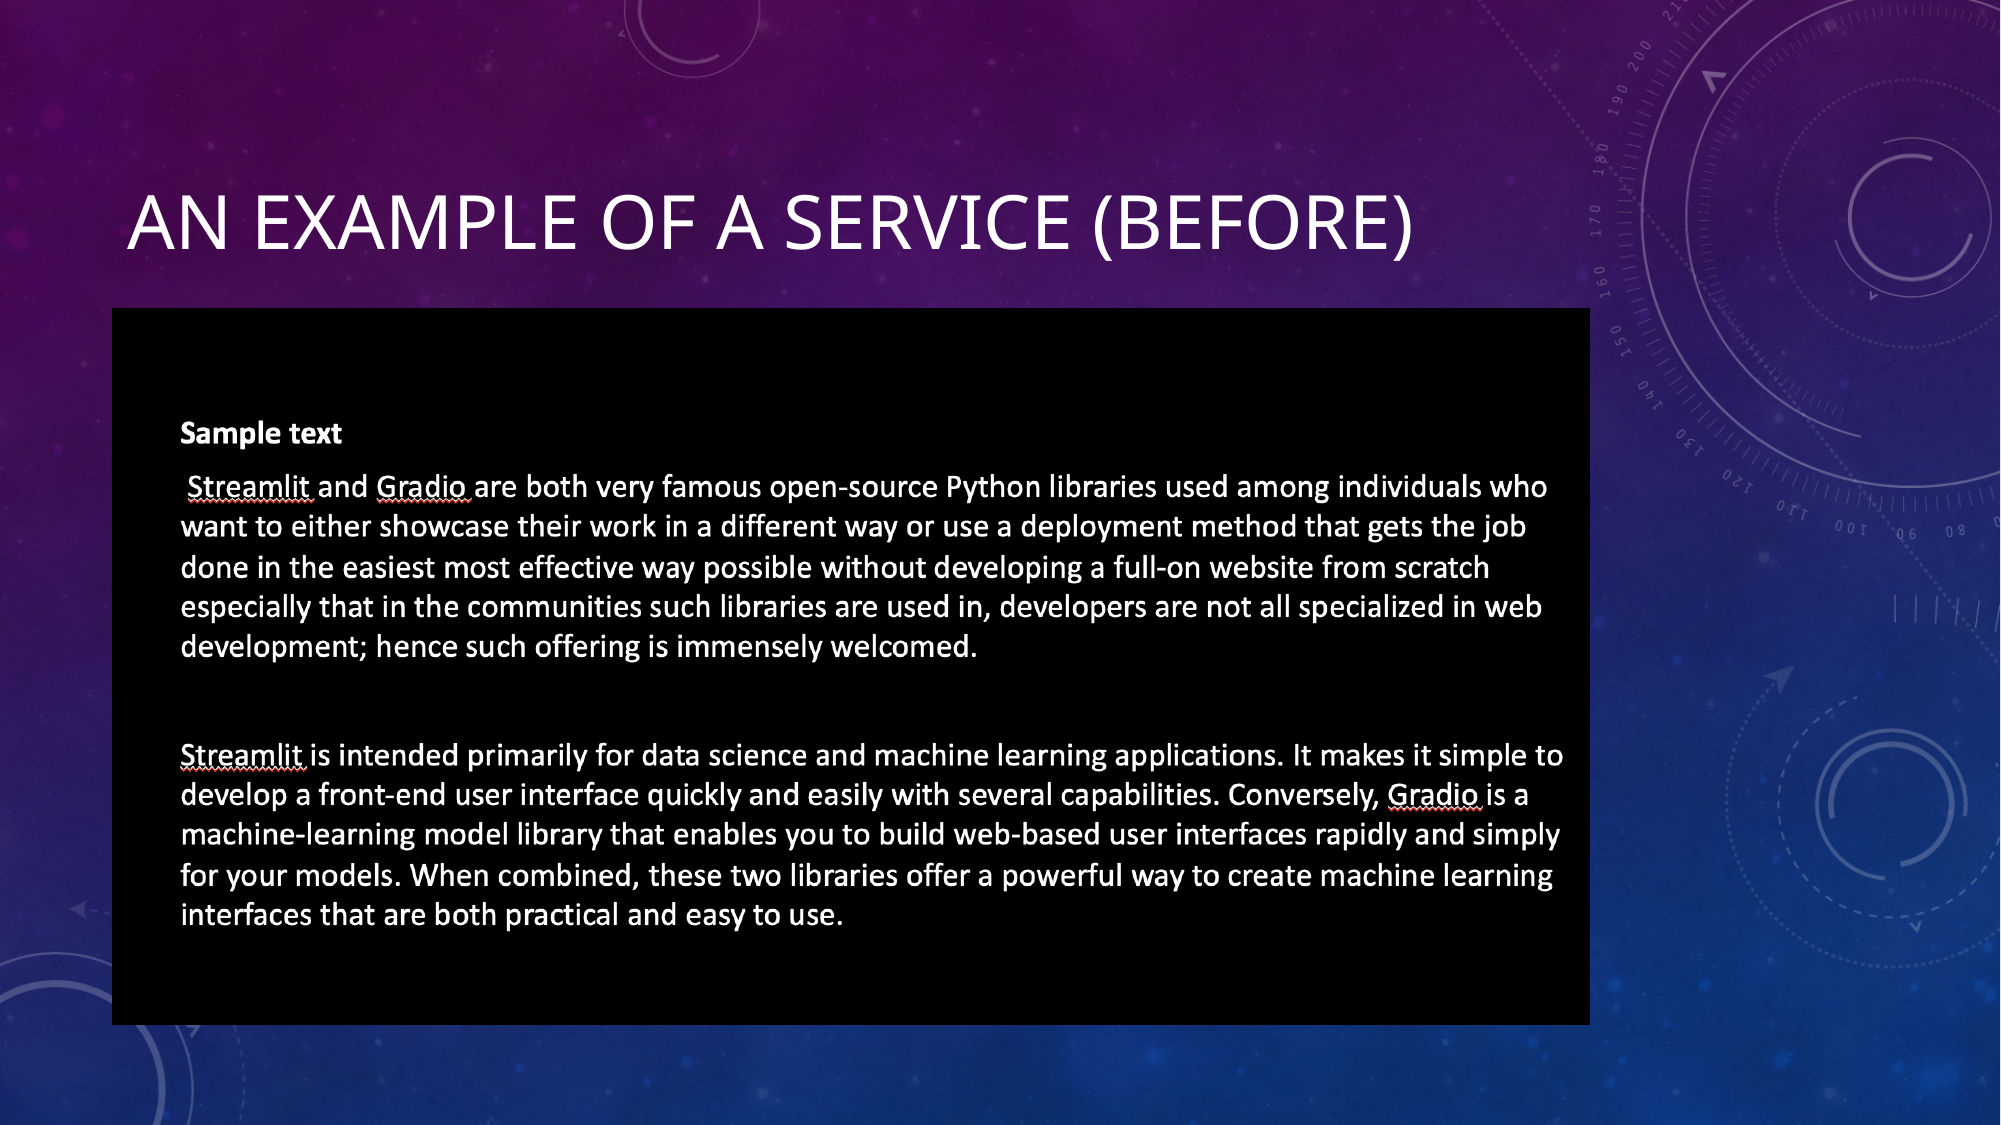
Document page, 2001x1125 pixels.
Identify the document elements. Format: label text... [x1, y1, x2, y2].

title An EXAMPLE OF a SERVICE (bEFORE) [112, 99, 1775, 339]
picture [0, 0, 2001, 1125]
